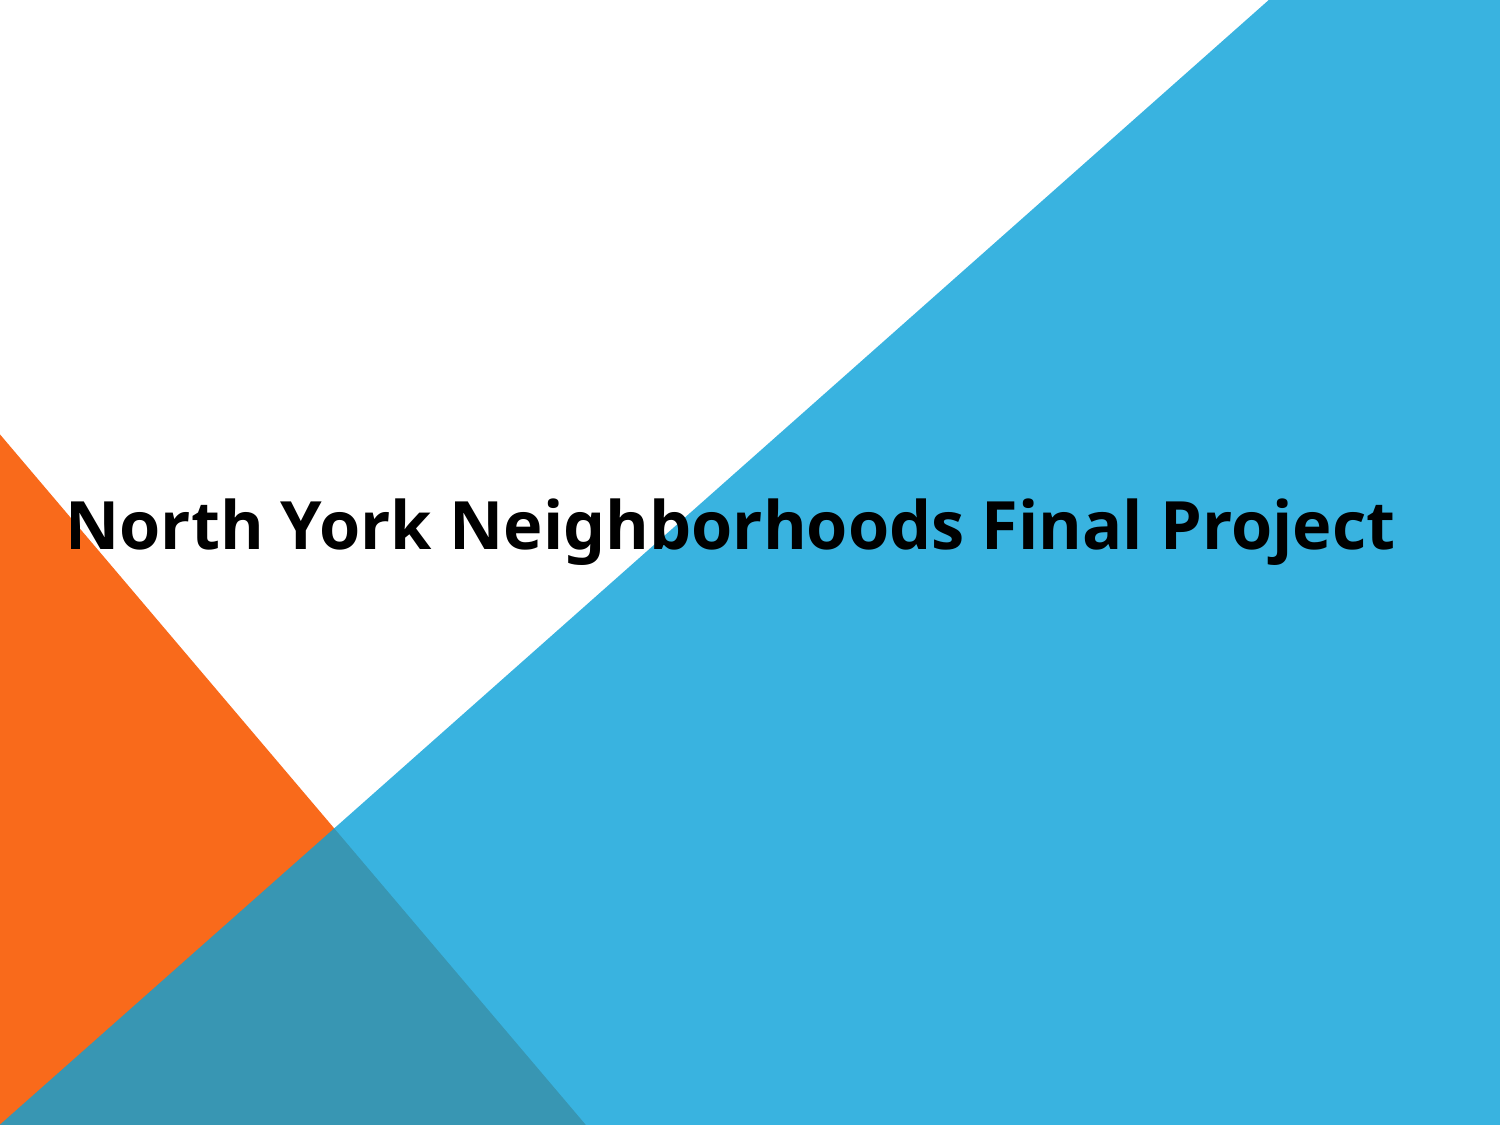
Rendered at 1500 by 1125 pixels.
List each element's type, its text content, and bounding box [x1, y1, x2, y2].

text_box North York Neighborhoods Final Project [50, 475, 1411, 571]
